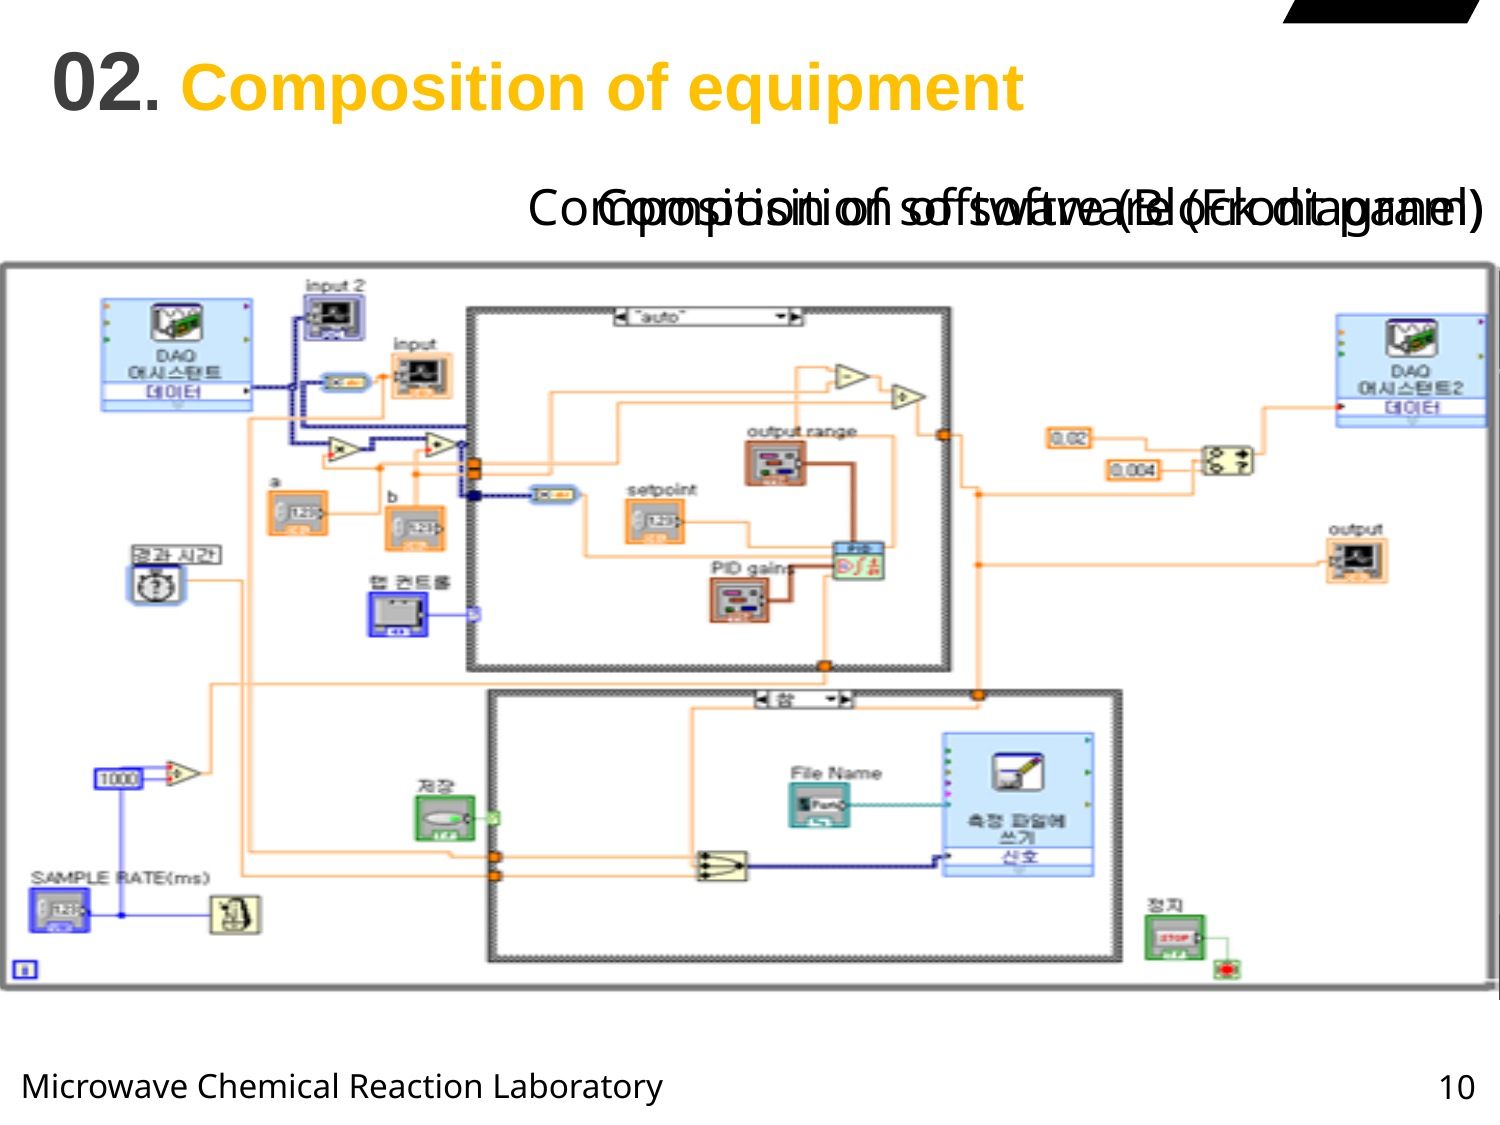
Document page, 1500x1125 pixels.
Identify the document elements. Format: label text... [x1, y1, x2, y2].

text_box 02. Composition of equipment [36, 75, 1242, 136]
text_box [0, 167, 1499, 1000]
text_box [0, 0, 1500, 75]
text_box 10 [1423, 1058, 1499, 1114]
